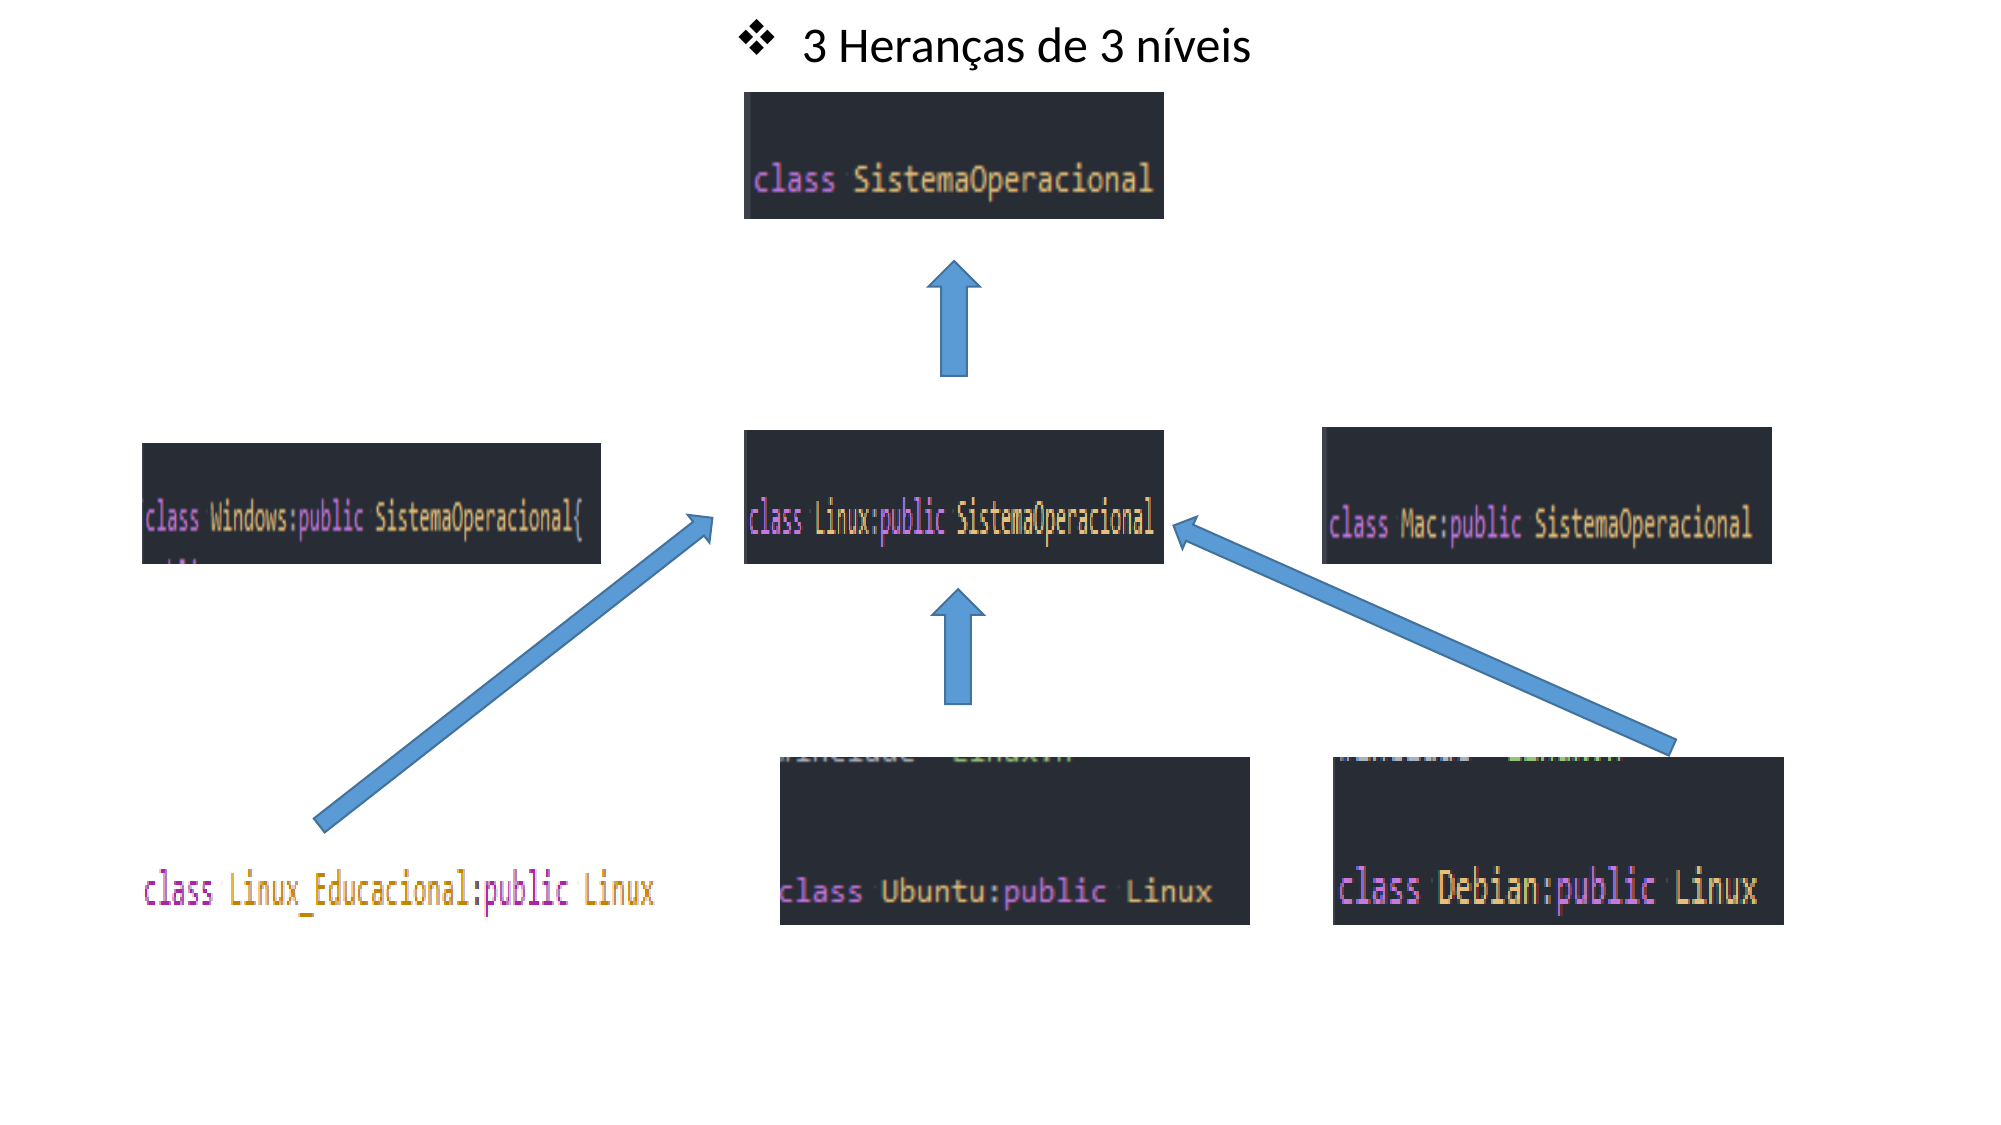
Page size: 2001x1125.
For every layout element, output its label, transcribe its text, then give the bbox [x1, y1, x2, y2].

picture [142, 443, 601, 564]
picture [744, 92, 1164, 219]
text_box [1172, 514, 1678, 757]
subtitle 3 Heranças de 3 níveis [0, 12, 2000, 1125]
picture [744, 430, 1164, 564]
picture [1321, 427, 1772, 564]
text_box [925, 259, 983, 377]
text_box [390, 513, 714, 757]
picture [142, 757, 663, 925]
picture [1333, 757, 1784, 925]
text_box [929, 587, 987, 706]
picture [779, 757, 1250, 925]
